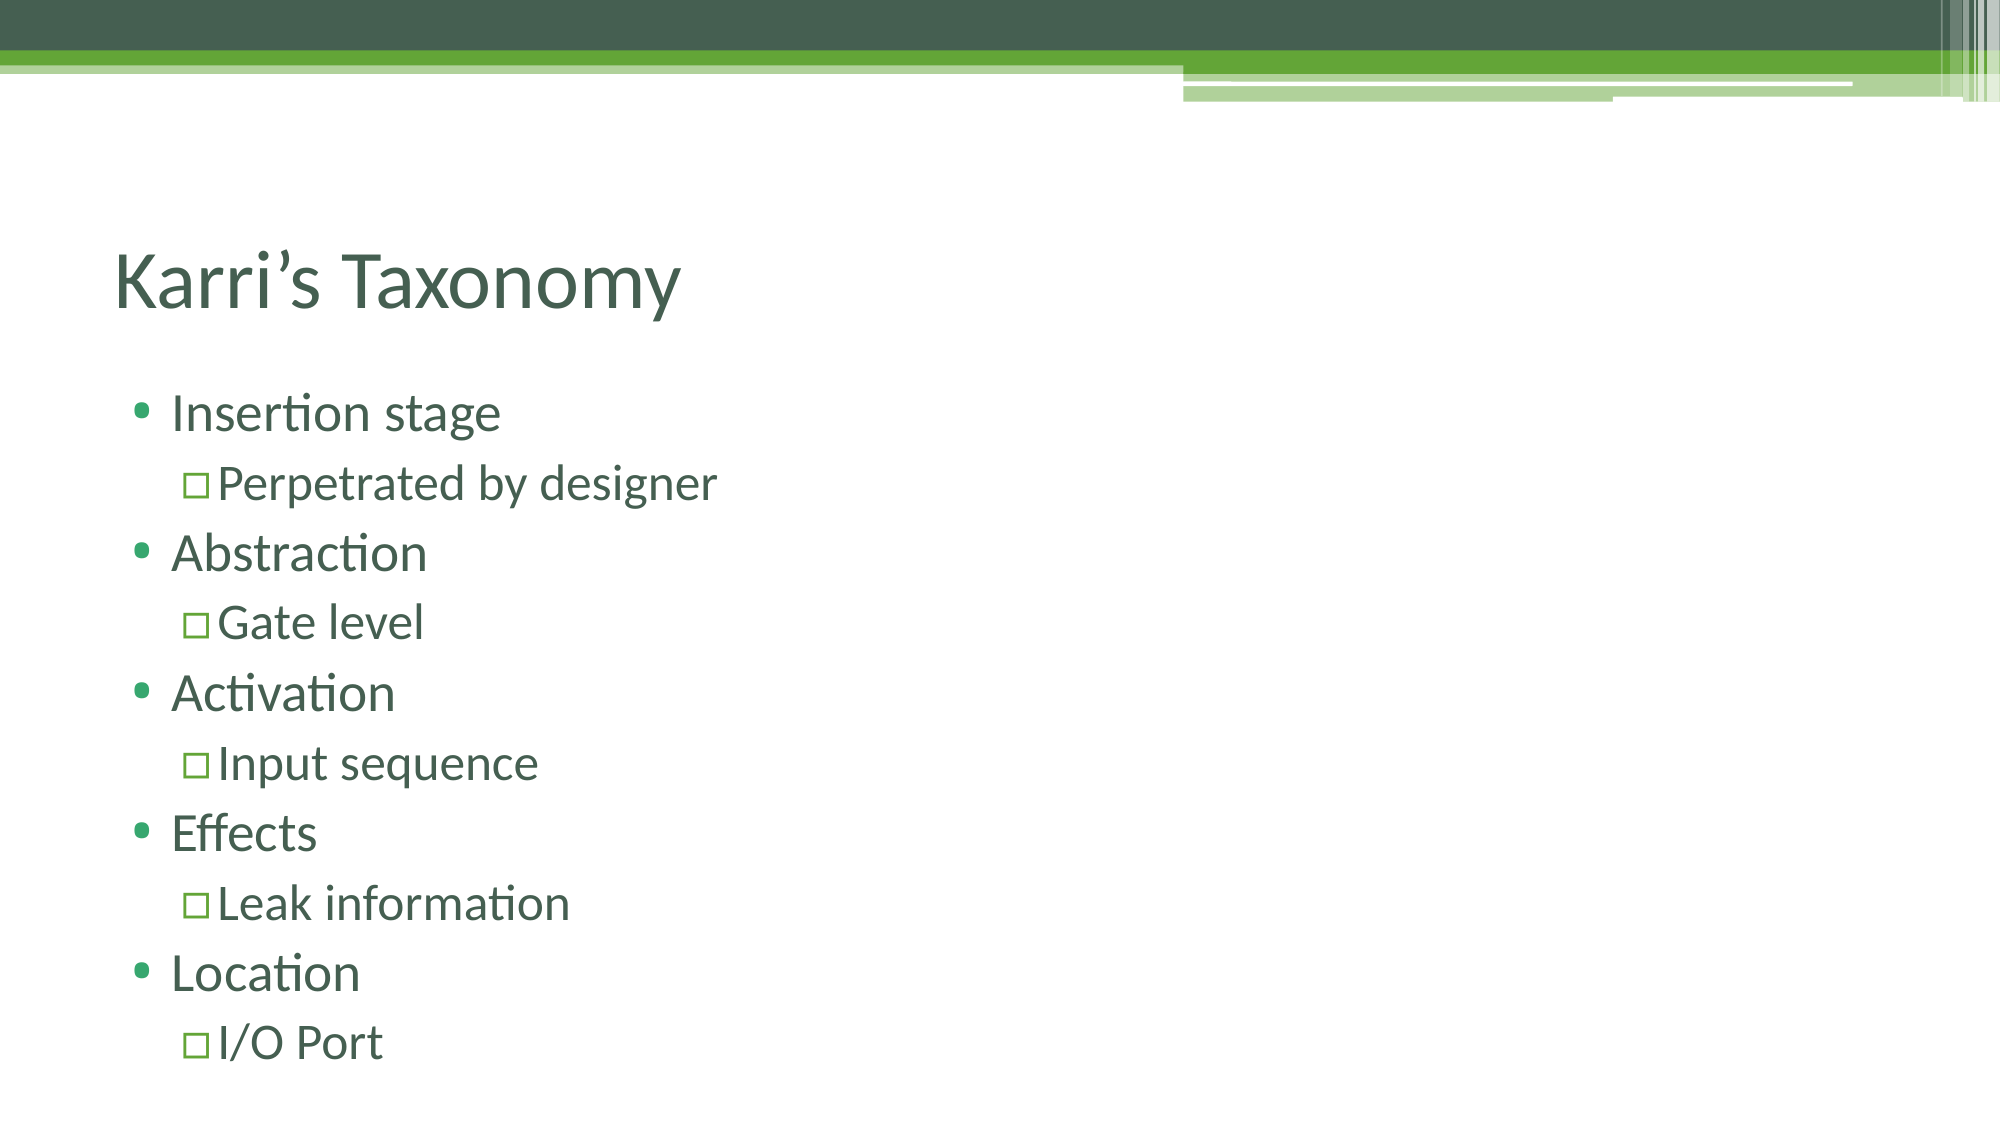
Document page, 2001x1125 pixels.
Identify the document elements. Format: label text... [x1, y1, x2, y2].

list Insertion stage Perpetrated by designer Abstraction Gate level Activation Input sequence Effects Leak information Location I/O Port [99, 368, 1900, 1079]
title Karri’s Taxonomy [99, 187, 1900, 363]
